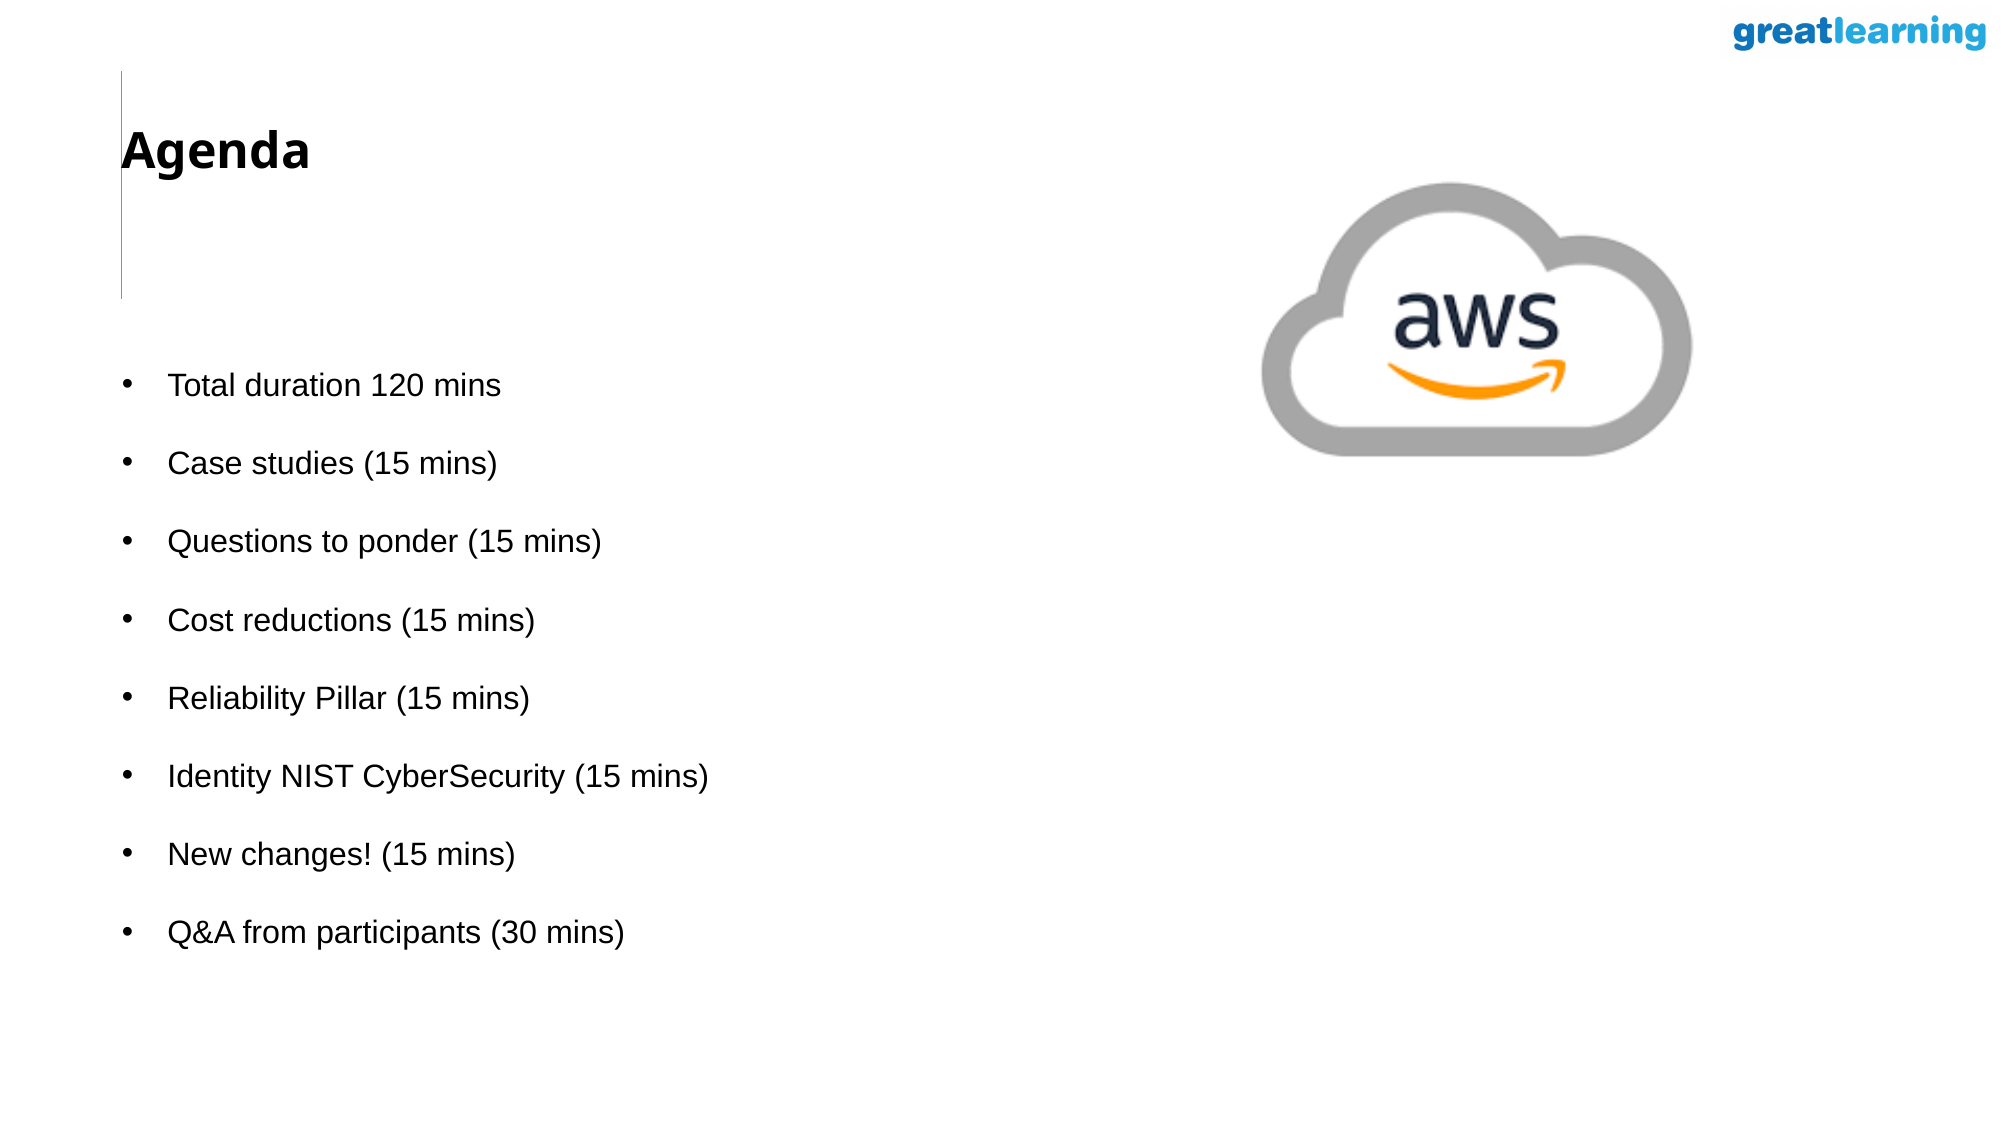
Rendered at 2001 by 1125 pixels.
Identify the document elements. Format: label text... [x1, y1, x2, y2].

picture [1718, 5, 1994, 60]
picture [1205, 117, 1748, 524]
title Agenda [106, 20, 790, 284]
list Total duration 120 mins Case studies (15 mins) Questions to ponder (15 mins) Cost reductions (15 mins) Reliability Pillar (15 mins) Identity NIST CyberSecurity (15 mins) New changes! (15 mins) Q&A from participants (30 mins) [106, 337, 1021, 963]
